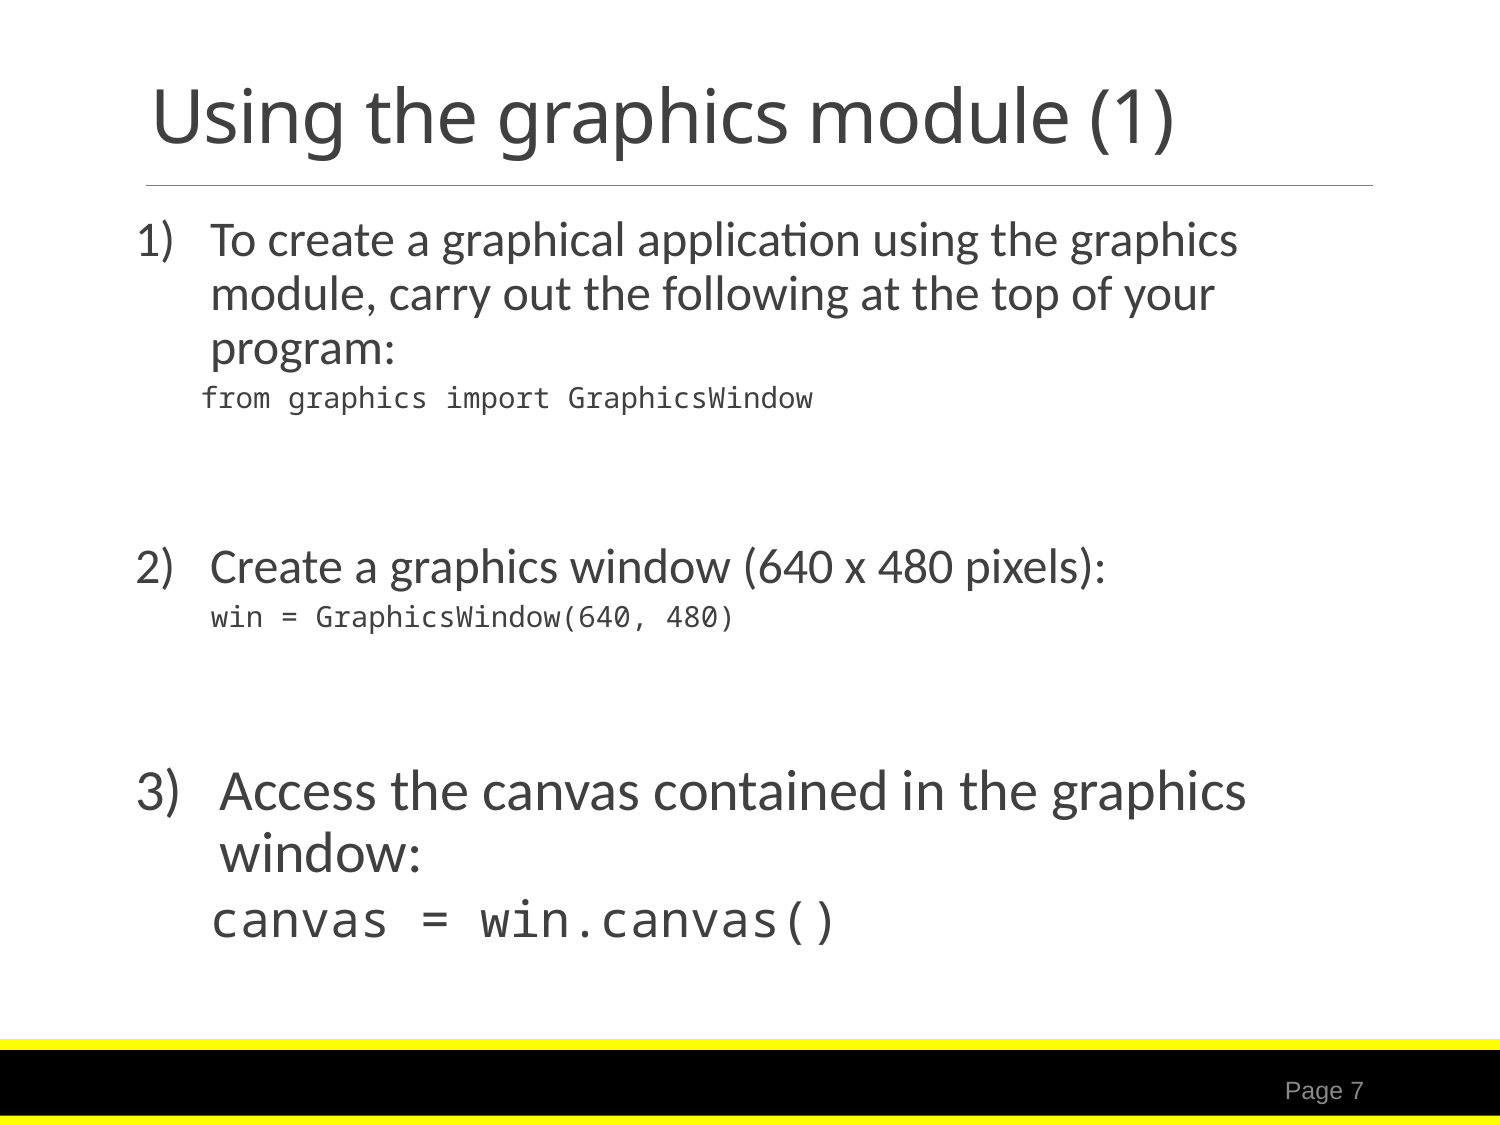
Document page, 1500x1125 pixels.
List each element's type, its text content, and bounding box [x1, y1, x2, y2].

list To create a graphical application using the graphics module, carry out the following at the top of your program: from graphics import GraphicsWindow Create a graphics window (640 x 480 pixels): win = GraphicsWindow(640, 480) Access the canvas contained in the graphics window: canvas = win.canvas() [135, 205, 1373, 963]
slide_number Page 7 [1218, 1059, 1380, 1120]
title Using the graphics module (1) [135, 47, 1373, 167]
